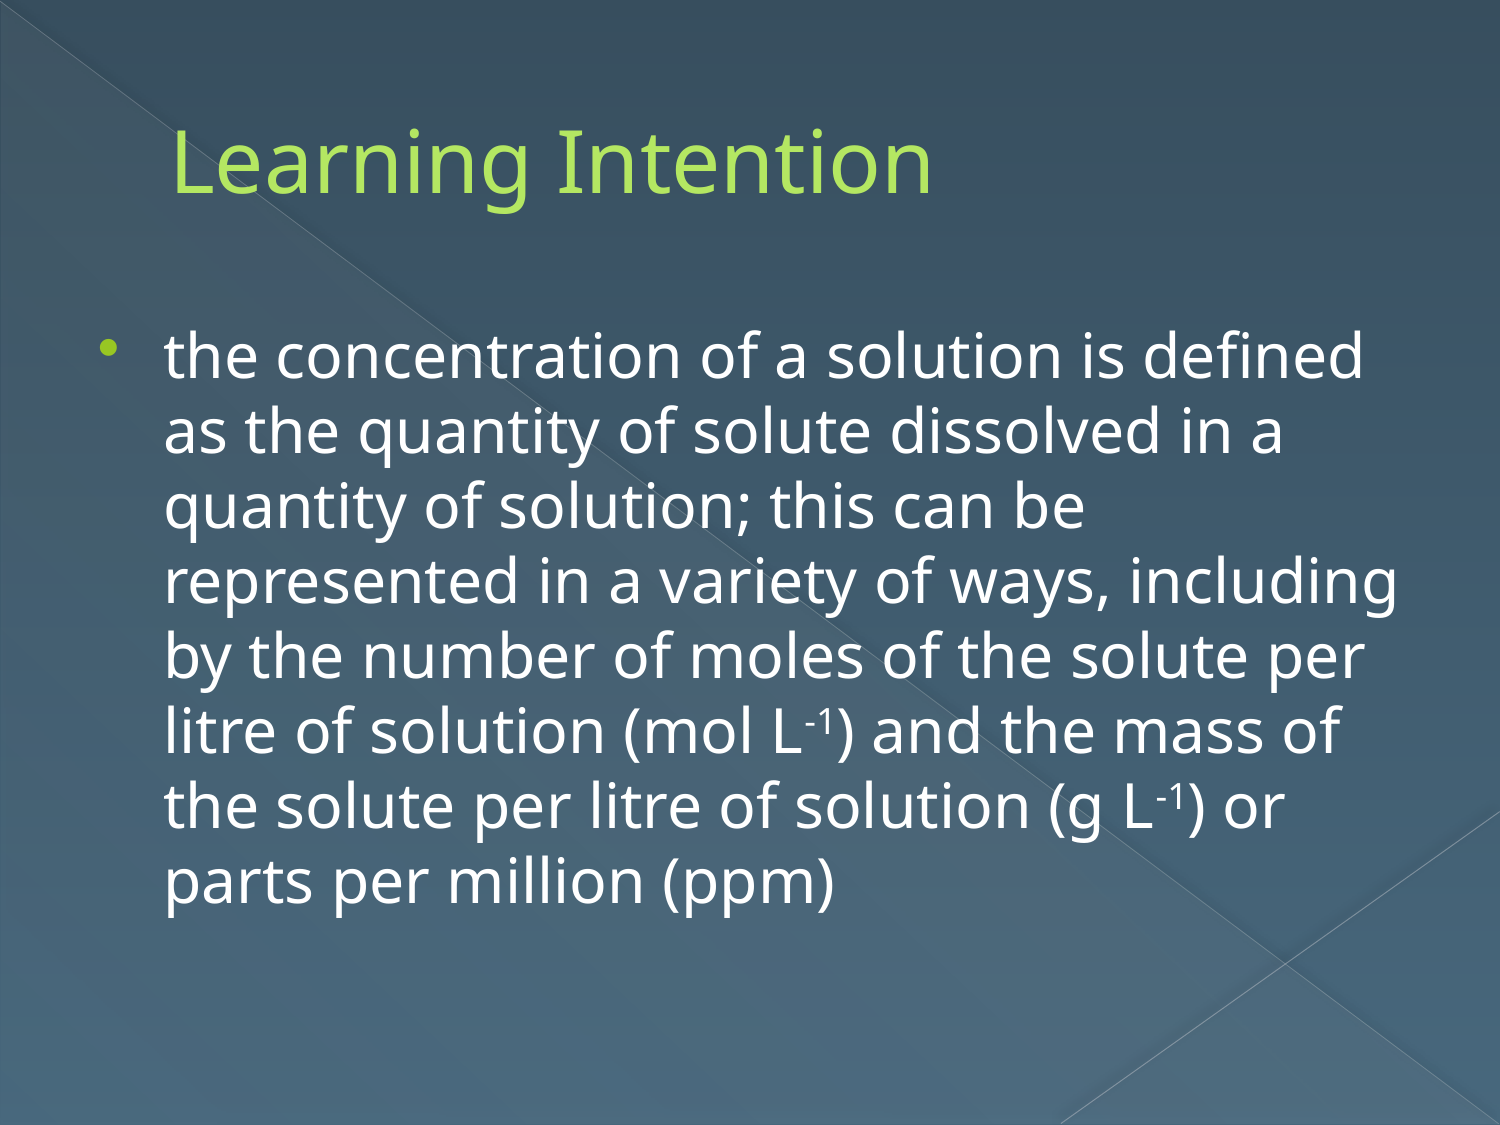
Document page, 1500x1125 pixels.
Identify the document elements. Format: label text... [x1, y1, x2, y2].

title Learning Intention [75, 43, 1425, 274]
list the concentration of a solution is defined as the quantity of solute dissolved in a quantity of solution; this can be represented in a variety of ways, including by the number of moles of the solute per litre of solution (mol L-1) and the mass of the solute per litre of solution (g L-1) or parts per million (ppm) [75, 308, 1425, 1059]
